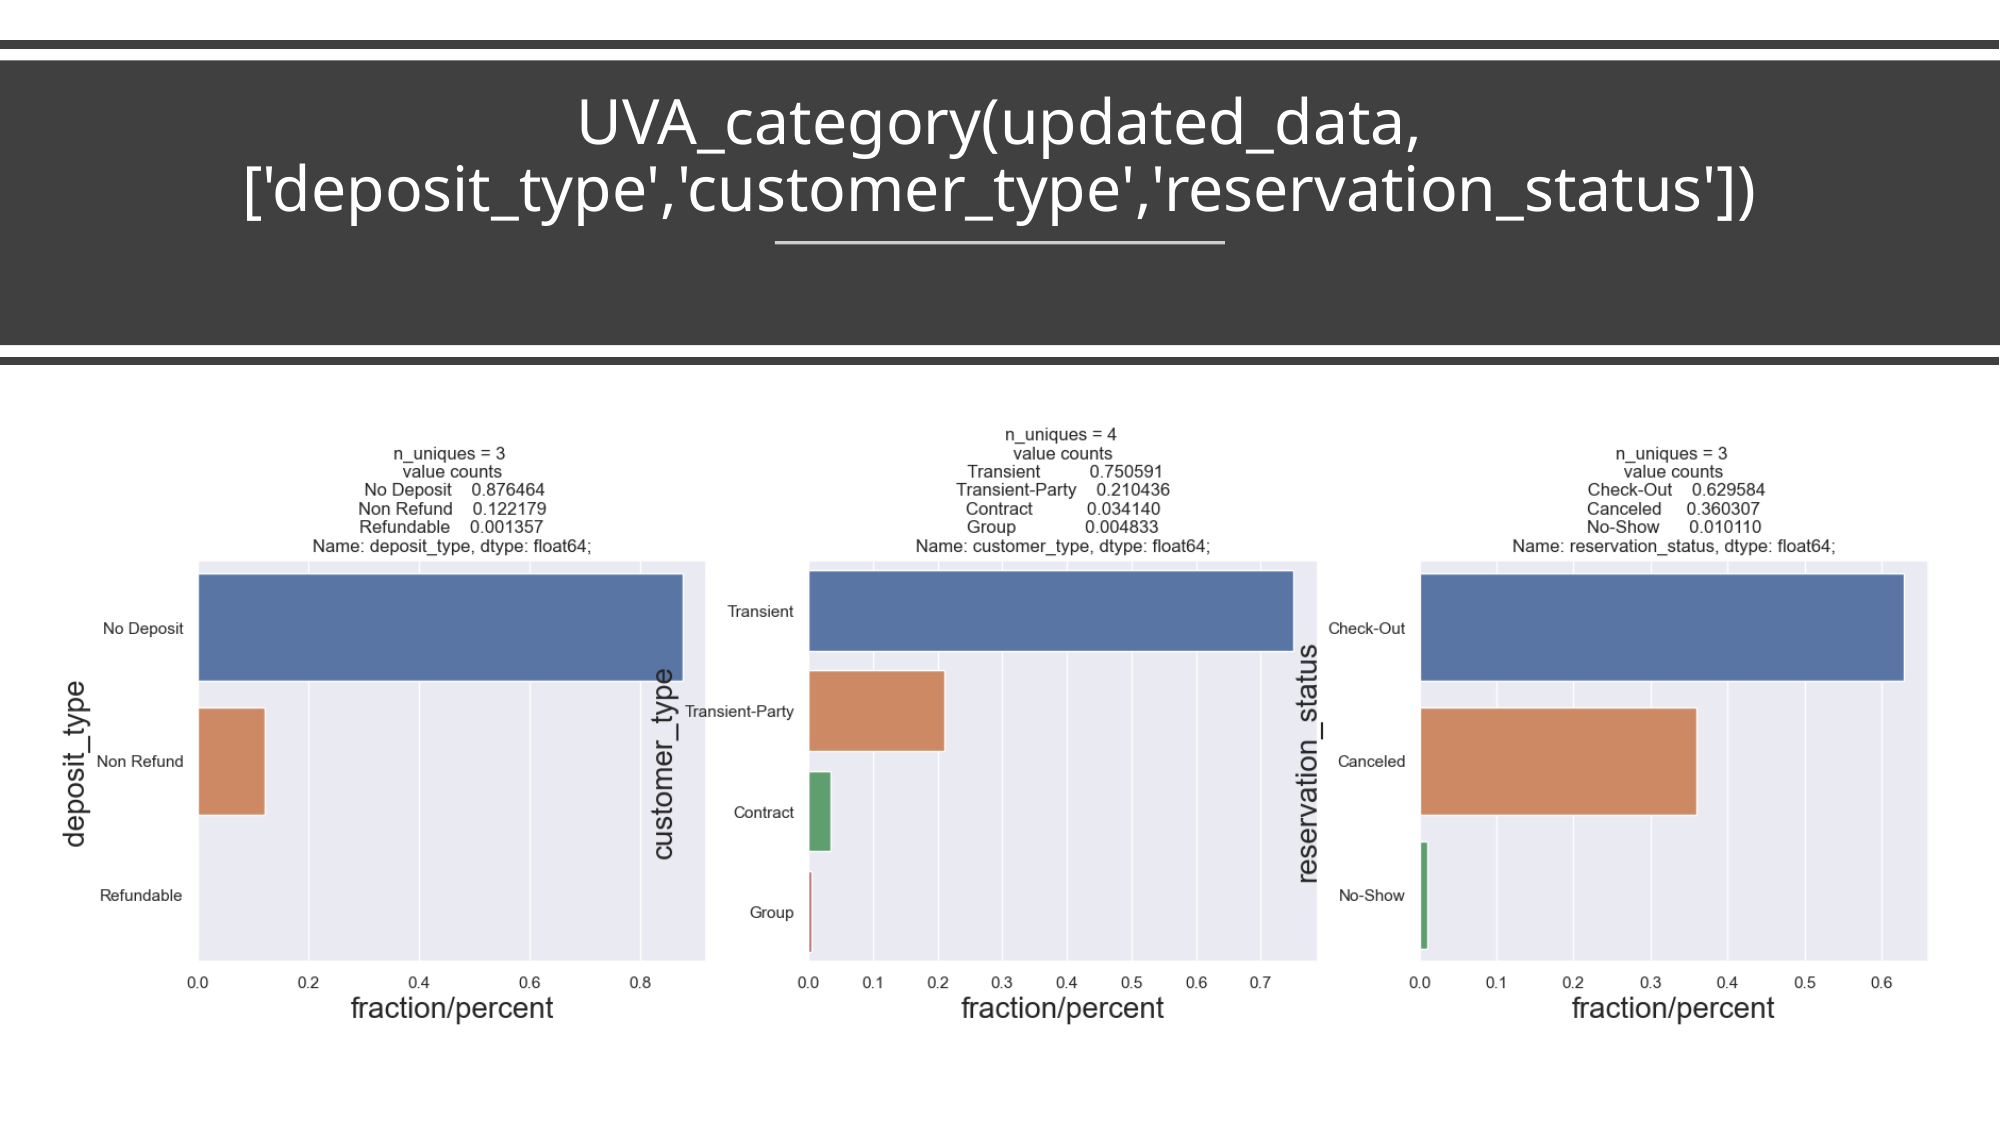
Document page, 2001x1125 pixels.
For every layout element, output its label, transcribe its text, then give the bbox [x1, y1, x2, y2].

text_box [0, 59, 2000, 346]
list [52, 417, 1939, 1035]
title UVA_category(updated_data, ['deposit_type','customer_type','reservation_status']) [86, 80, 1914, 233]
